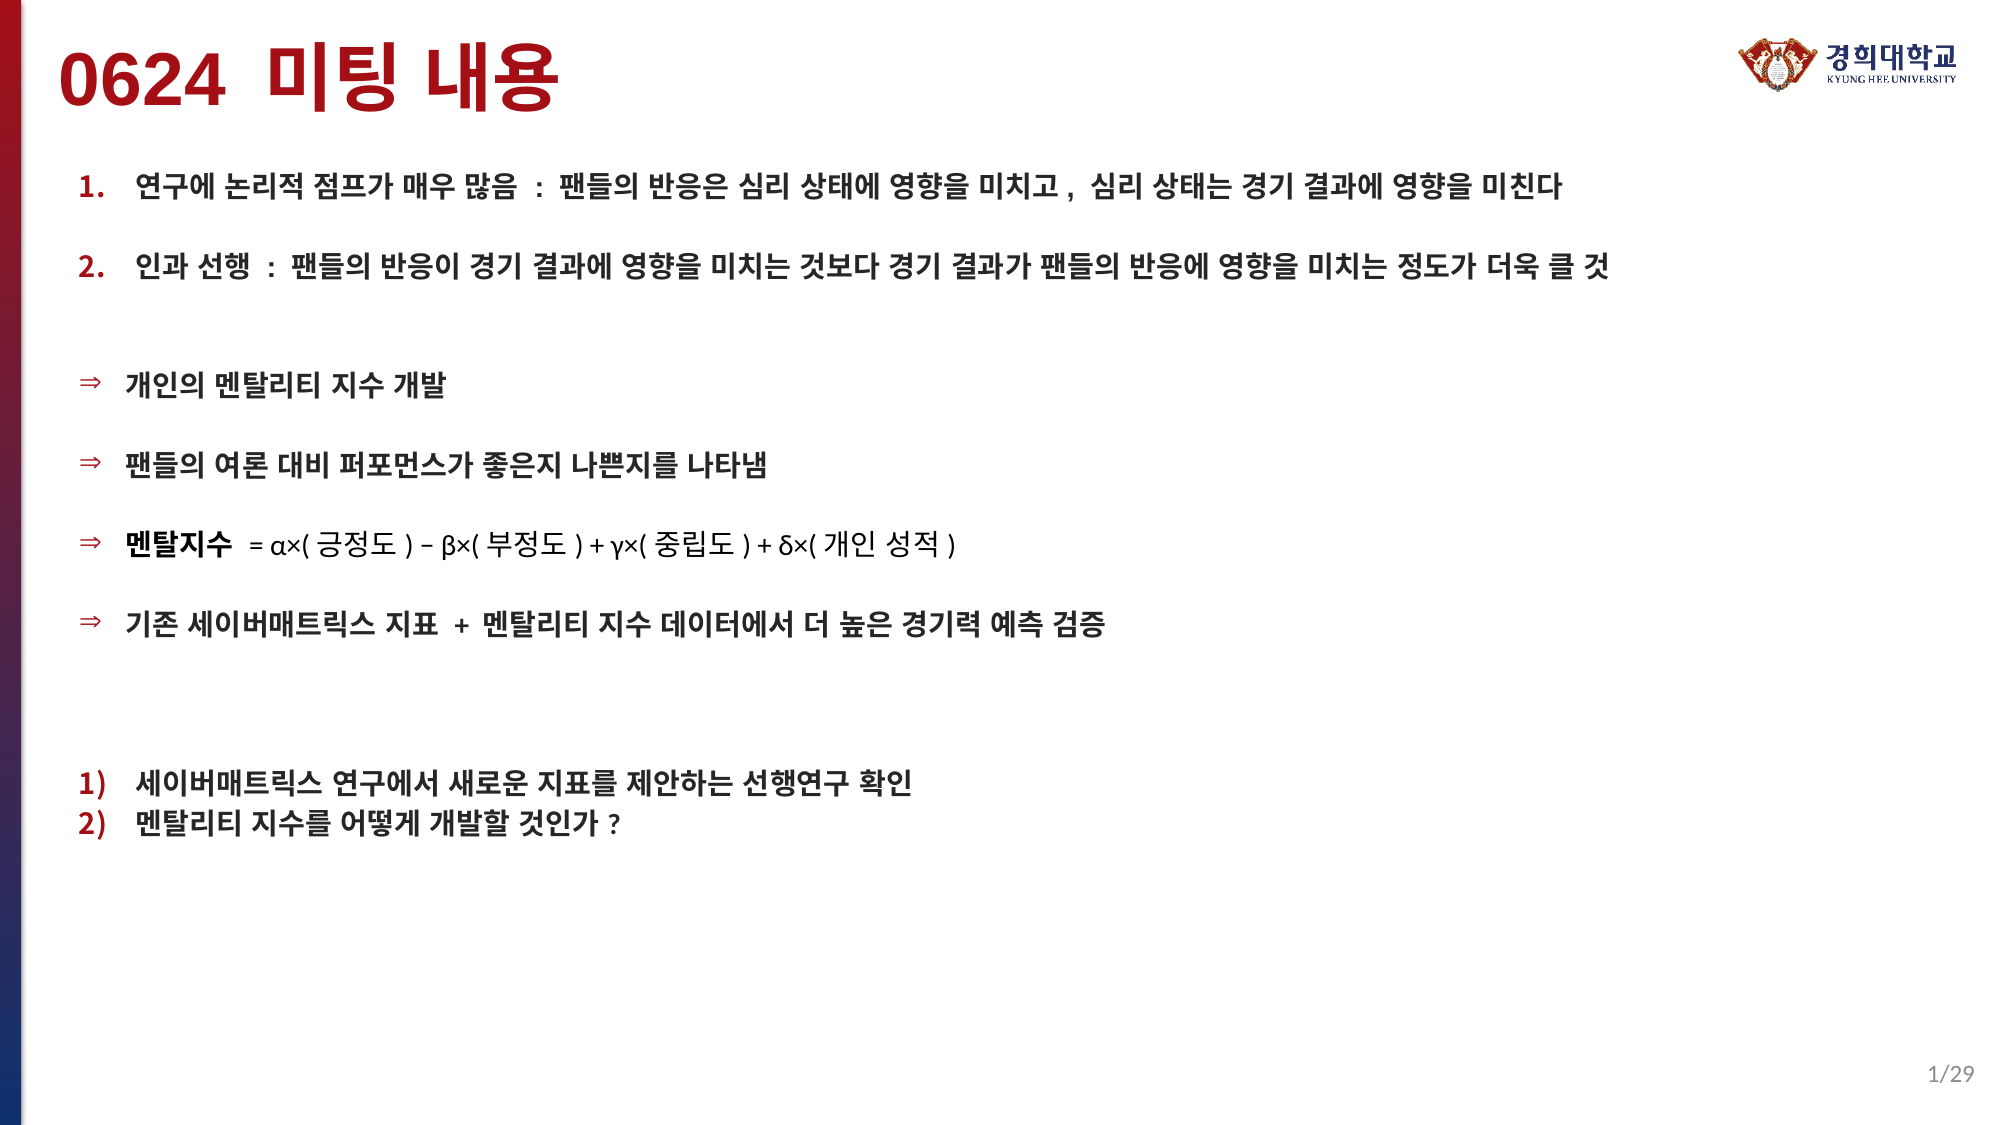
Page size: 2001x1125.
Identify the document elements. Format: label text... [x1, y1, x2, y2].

text_box [0, 0, 22, 1125]
picture [1737, 37, 1957, 92]
slide_number 1/29 [1523, 1042, 1990, 1103]
text_box 0624 미팅 내용 [43, 23, 1354, 129]
text_box 연구에 논리적 점프가 매우 많음 : 팬들의 반응은 심리 상태에 영향을 미치고, 심리 상태는 경기 결과에 영향을 미친다 인과 선행 : 팬들의 반응이 경기 결과에 영향을 미치는 것보다 경기 결과가 팬들의 반응에 영향을 미치는 정도가 더욱 클 것 개인의 멘탈리티 지수 개발 팬들의 여론 대비 퍼포먼스가 좋은지 나쁜지를 나타냄 멘탈지수 = α×(긍정도) − β×(부정도) + γ×(중립도) + δ×(개인 성적) 기존 세이버매트릭스 지표 + 멘탈리티 지수 데이터에서 더 높은 경기력 예측 검증 세이버매트릭스 연구에서 새로운 지표를 제안하는 선행연구 확인 멘탈리티 지수를 어떻게 개발할 것인가? [64, 156, 1972, 848]
